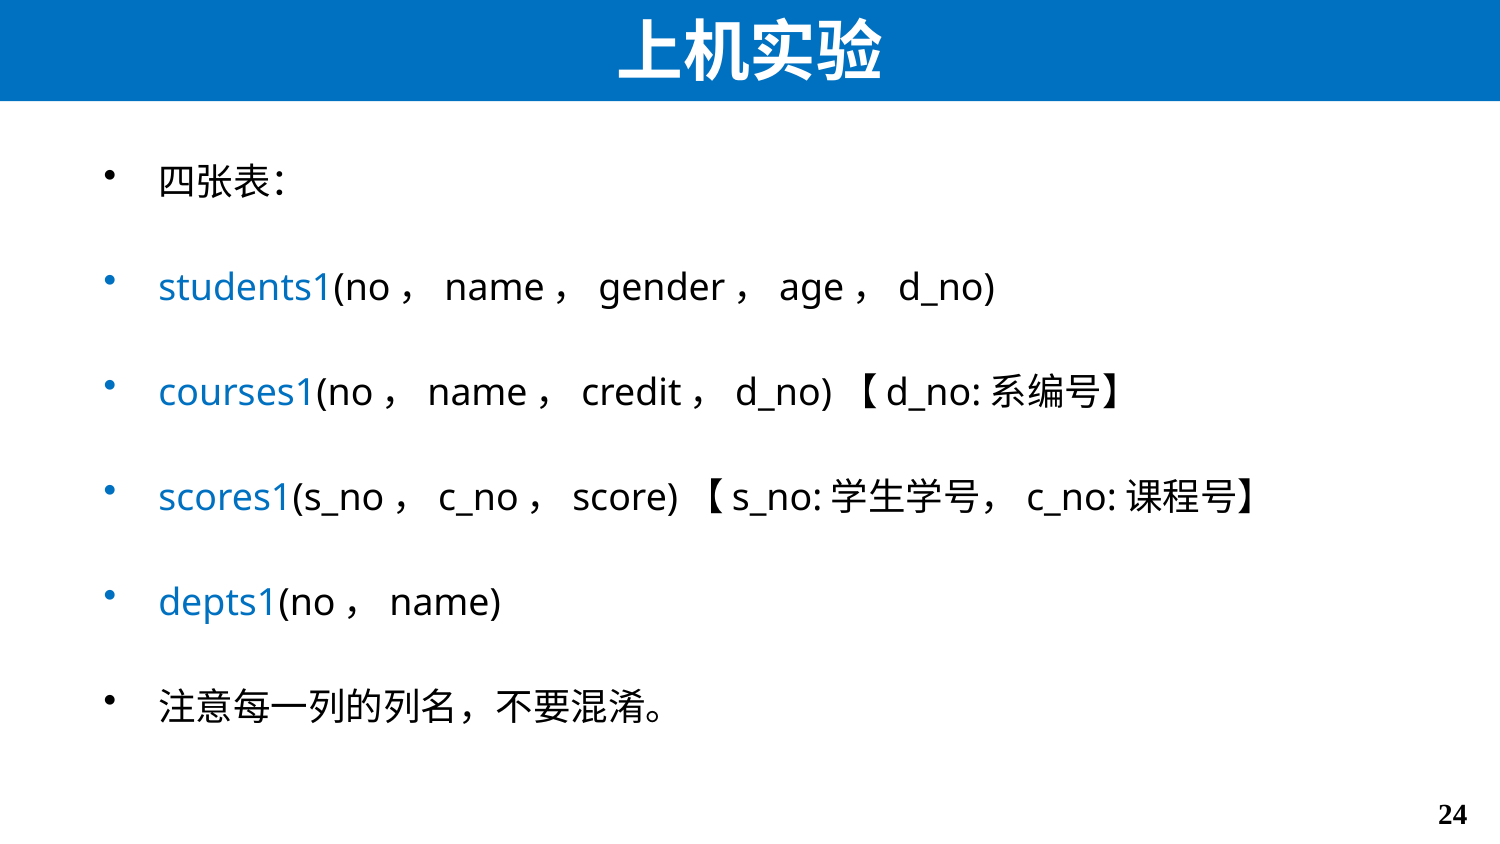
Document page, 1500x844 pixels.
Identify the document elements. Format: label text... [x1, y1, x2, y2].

title 上机实验 [0, 0, 1500, 102]
list 四张表： students1(no，name，gender，age，d_no) courses1(no，name，credit，d_no)【d_no:系编号】 scores1(s_no，c_no，score)【s_no:学生学号，c_no:课程号】 depts1(no，name) 注意每一列的列名，不要混淆。 [88, 150, 1306, 777]
